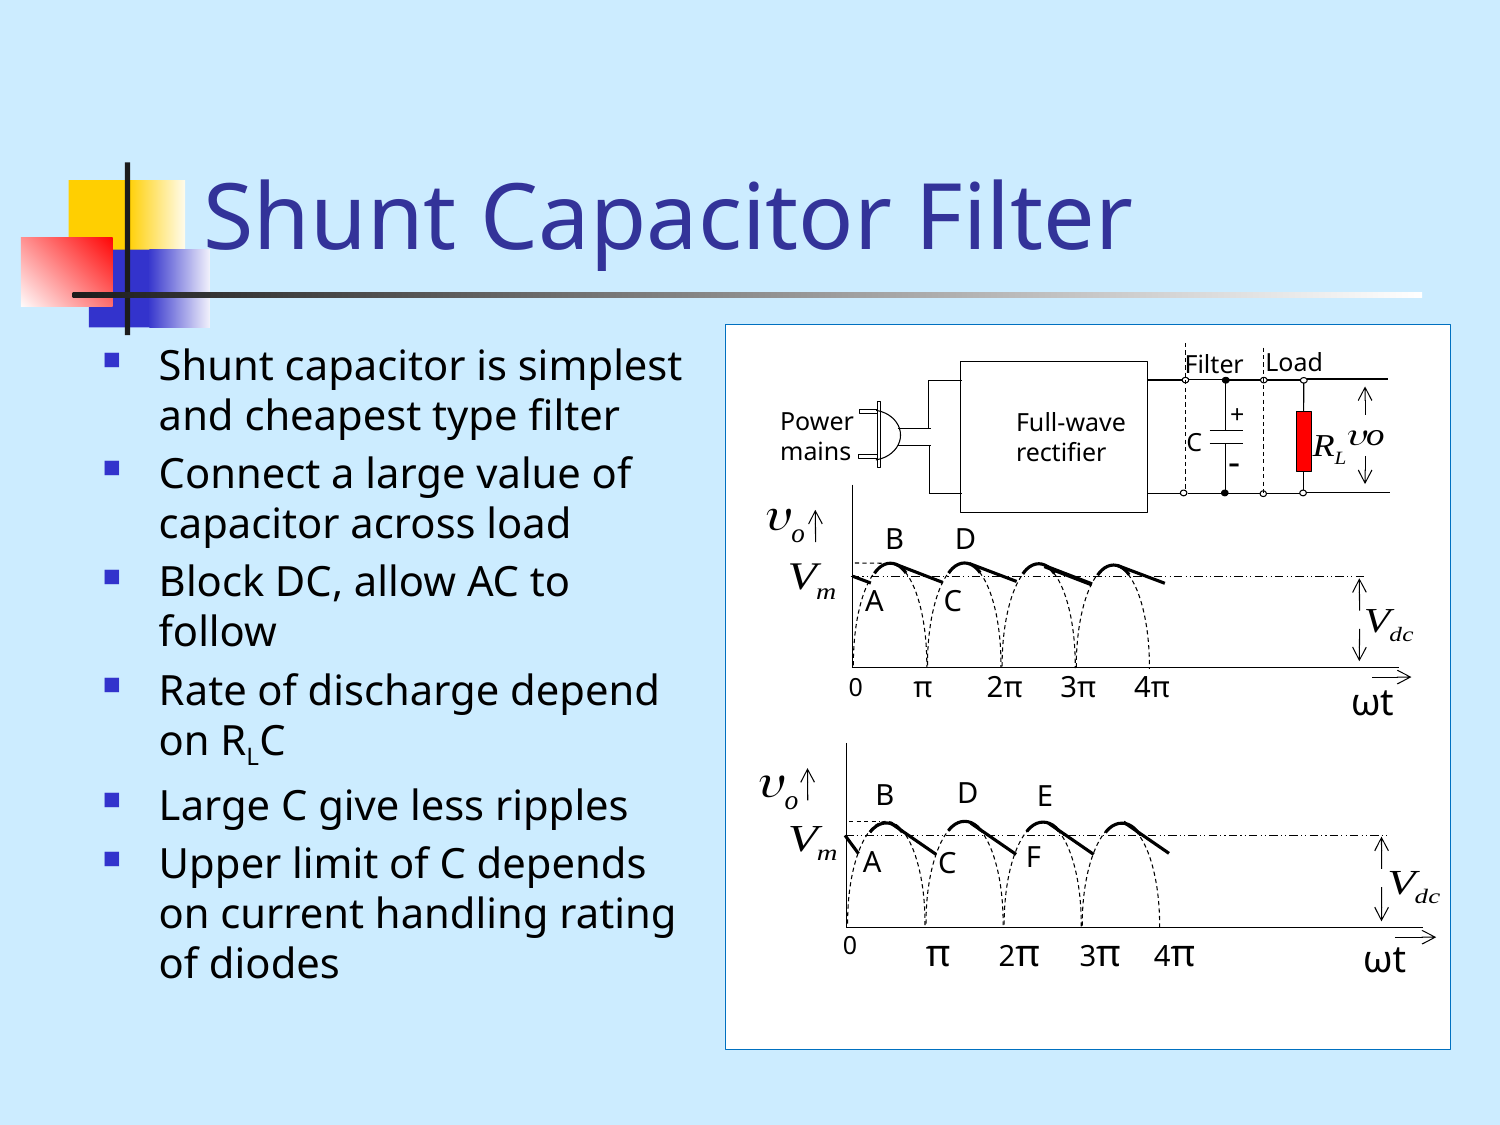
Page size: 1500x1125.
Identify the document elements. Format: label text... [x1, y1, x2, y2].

title Shunt Capacitor Filter [188, 34, 1468, 276]
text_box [723, 324, 1451, 1050]
list Shunt capacitor is simplest and cheapest type filter Connect a large value of capacitor across load Block DC, allow AC to follow Rate of discharge depend on RLC Large C give less ripples Upper limit of C depends on current handling rating of diodes [87, 330, 701, 1007]
